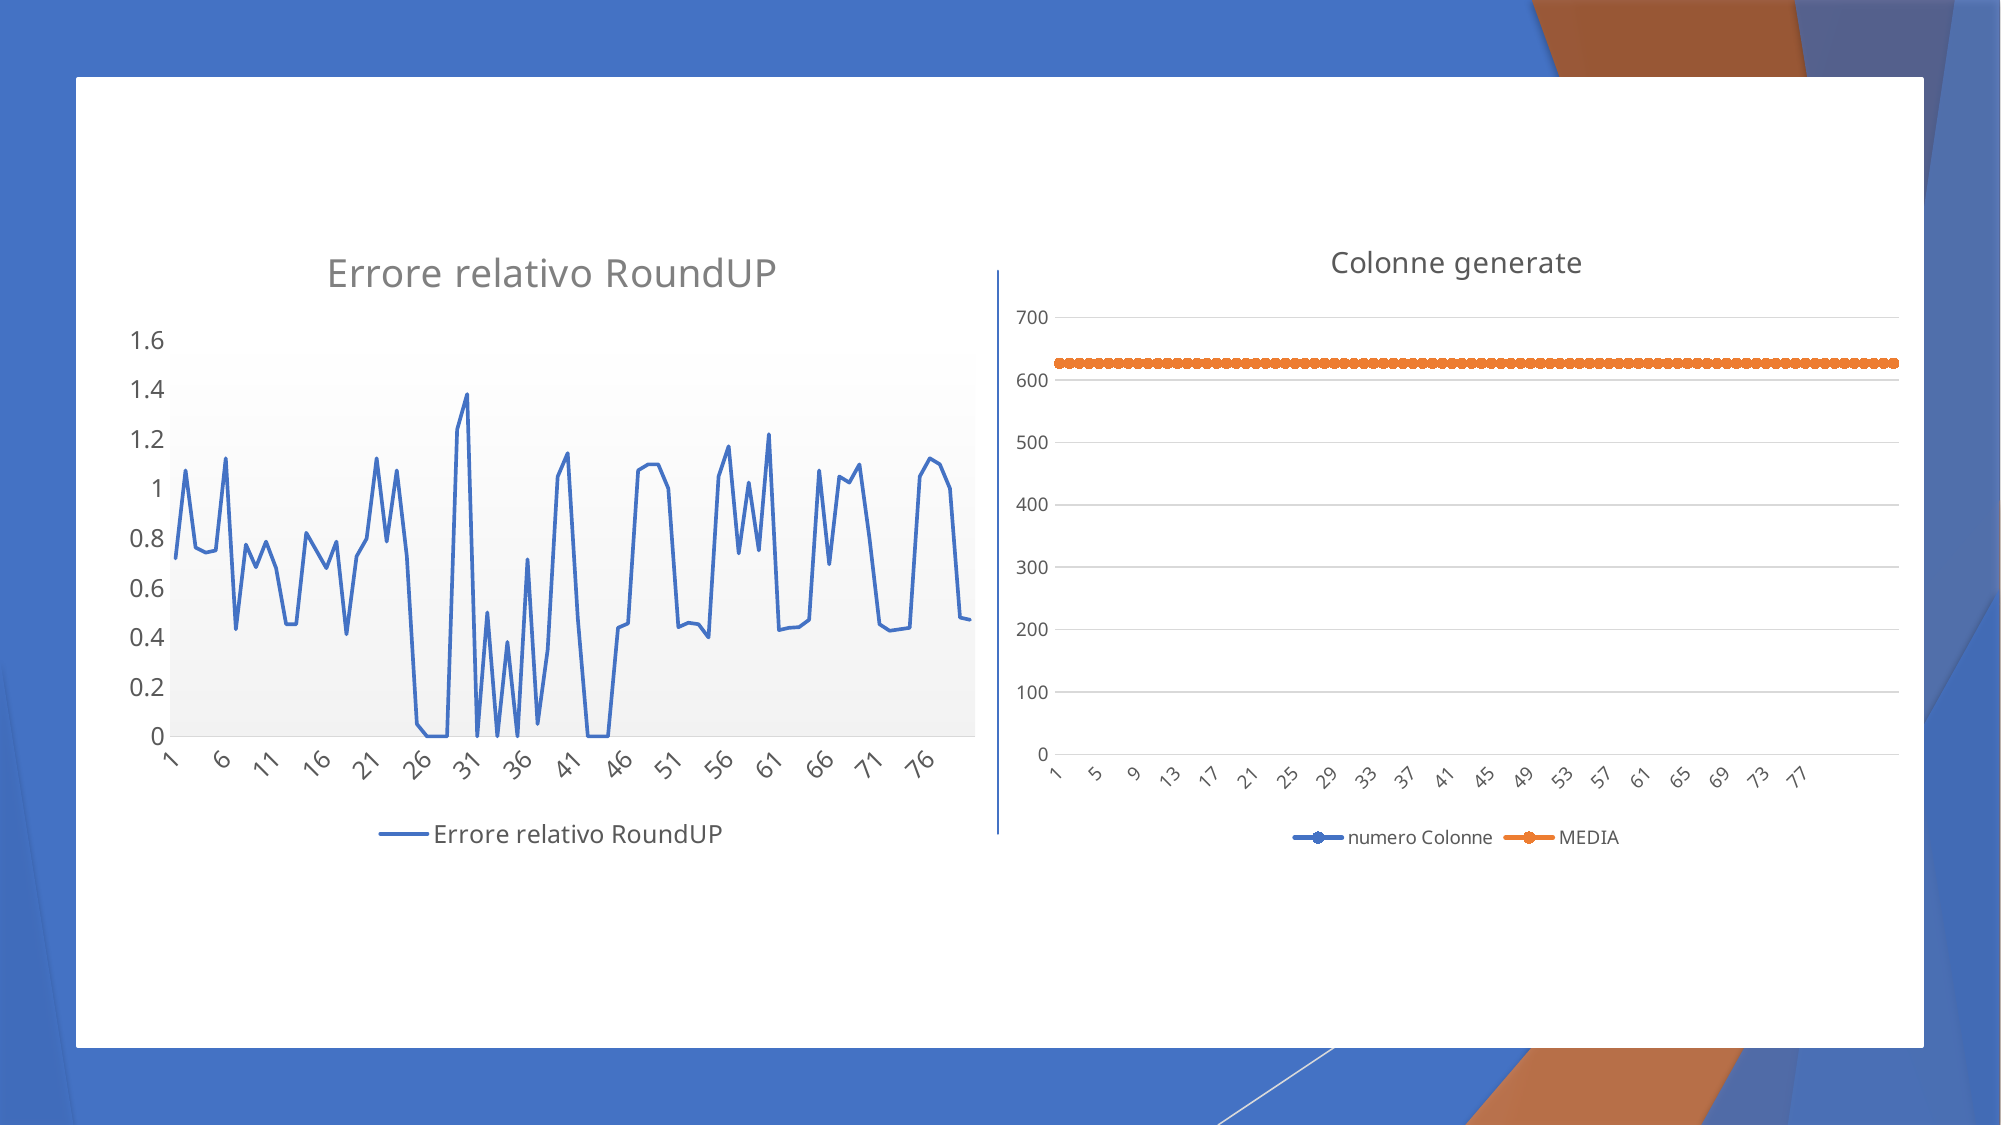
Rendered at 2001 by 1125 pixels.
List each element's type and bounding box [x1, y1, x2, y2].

chart [997, 211, 1918, 858]
chart [111, 211, 994, 858]
text_box [0, 0, 2000, 1125]
